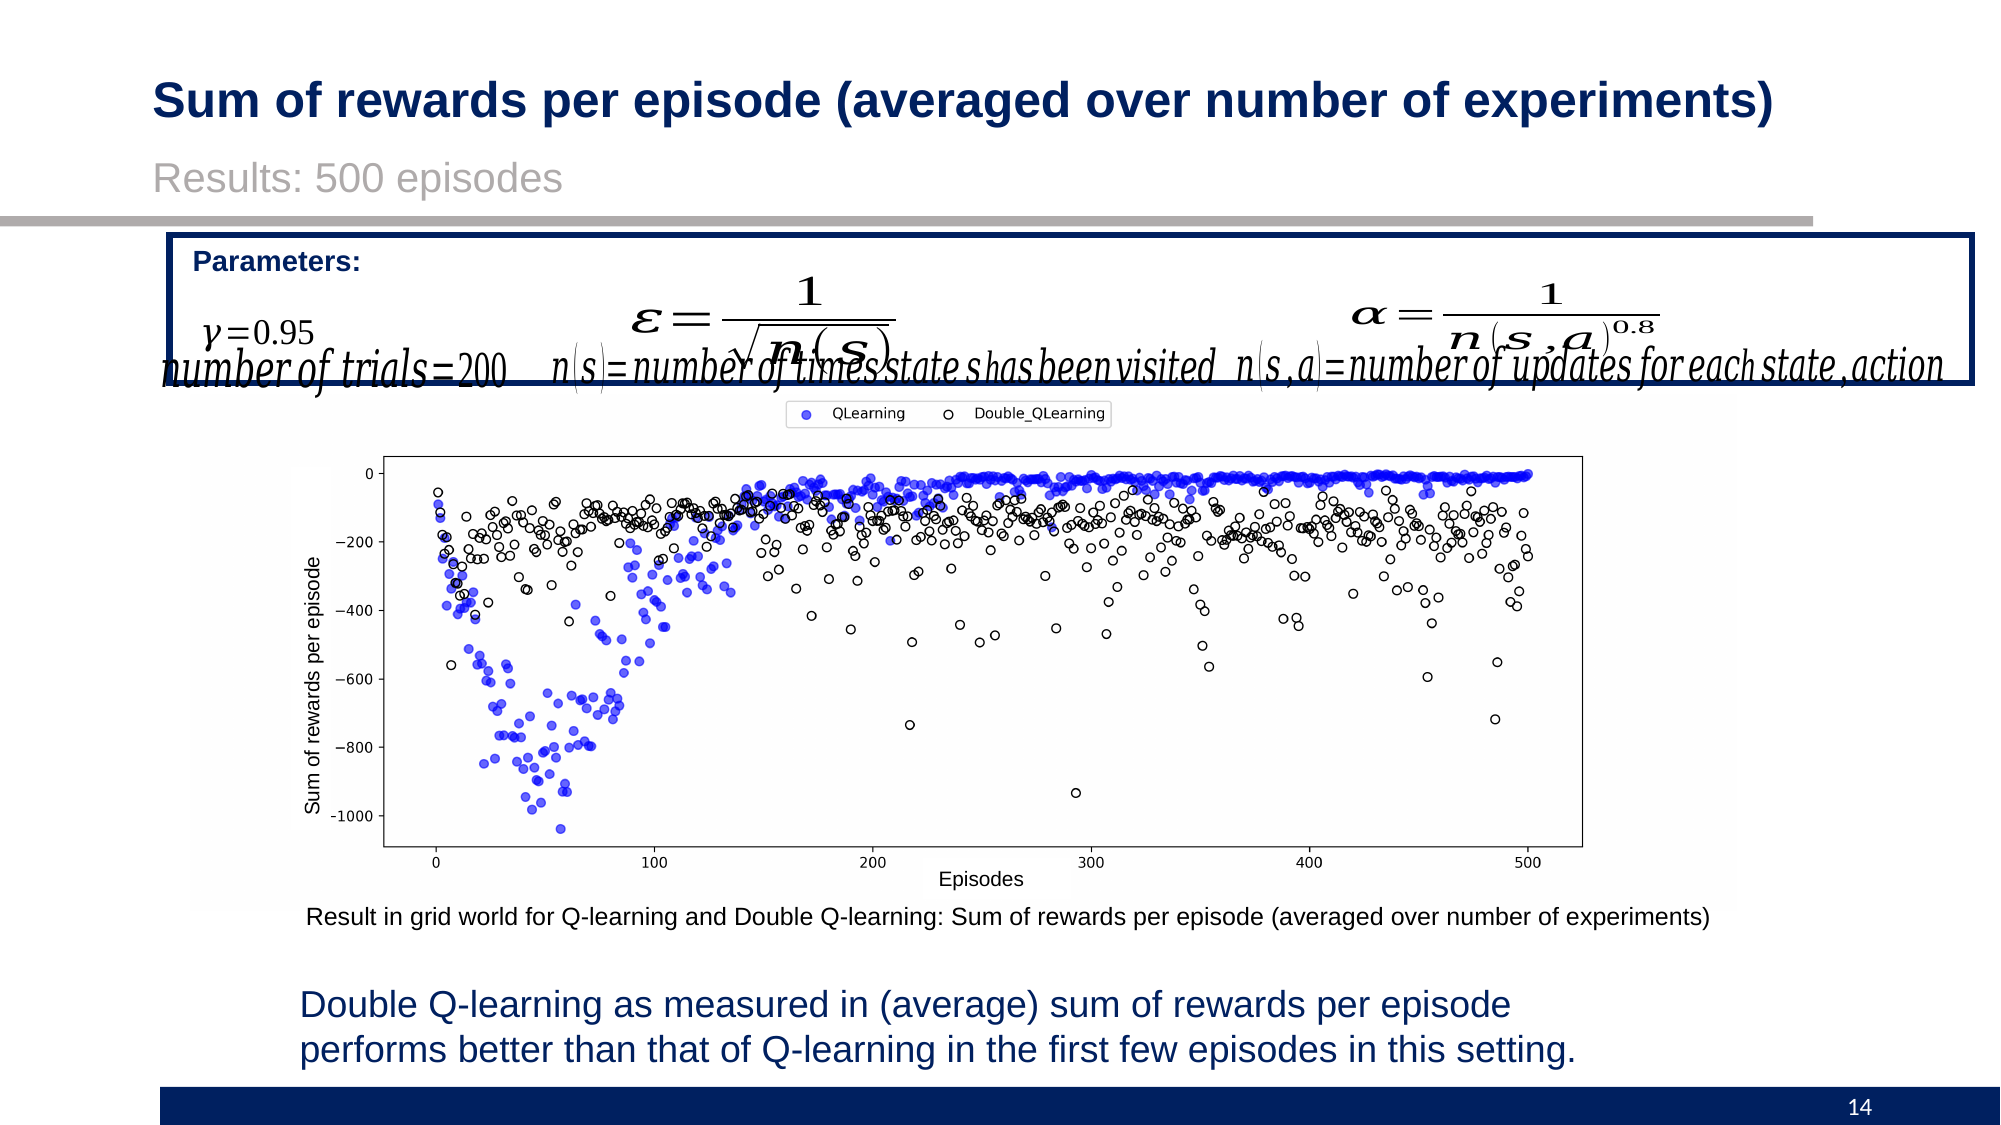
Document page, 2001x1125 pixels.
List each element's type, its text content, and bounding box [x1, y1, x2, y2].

text_box [1888, 1086, 2000, 1125]
picture [190, 400, 1737, 911]
text_box Result in grid world for Q-learning and Double Q-learning: Sum of rewards per episode (averaged over number of experiments) [291, 892, 1739, 938]
text_box [0, 215, 1814, 227]
title Sum of rewards per episode (averaged over number of experiments) [137, 59, 1863, 137]
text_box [160, 234, 1973, 400]
text_box [159, 1086, 1437, 1125]
slide_number 14 [1437, 1075, 1888, 1125]
text_box Results: 500 episodes [137, 137, 1863, 221]
text_box Double Q-learning as measured in (average) sum of rewards per episode performs better than that of Q-learning in the first few episodes in this setting. [284, 972, 1643, 1078]
